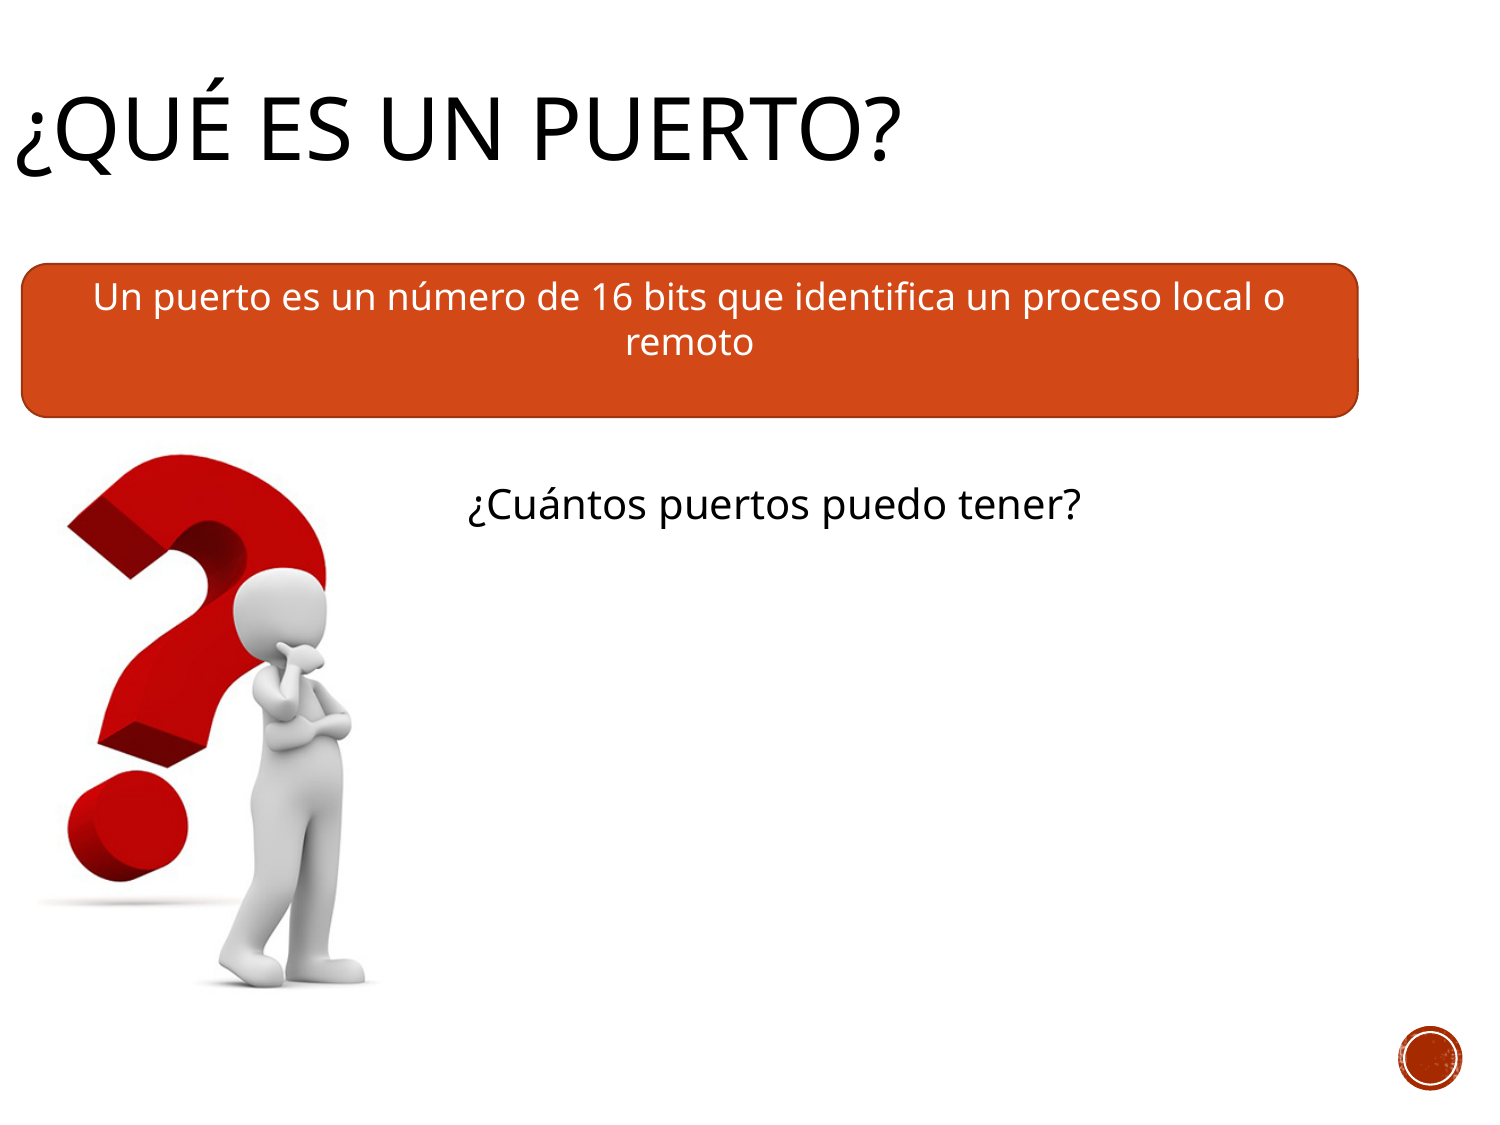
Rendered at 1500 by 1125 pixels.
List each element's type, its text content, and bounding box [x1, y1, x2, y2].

title ¿Qué es un puerto? [0, 0, 1500, 264]
picture [37, 440, 394, 1007]
text_box Un puerto es un número de 16 bits que identifica un proceso local o remoto [20, 262, 1359, 419]
list ¿Cuántos puertos puedo tener? [453, 476, 1471, 1125]
